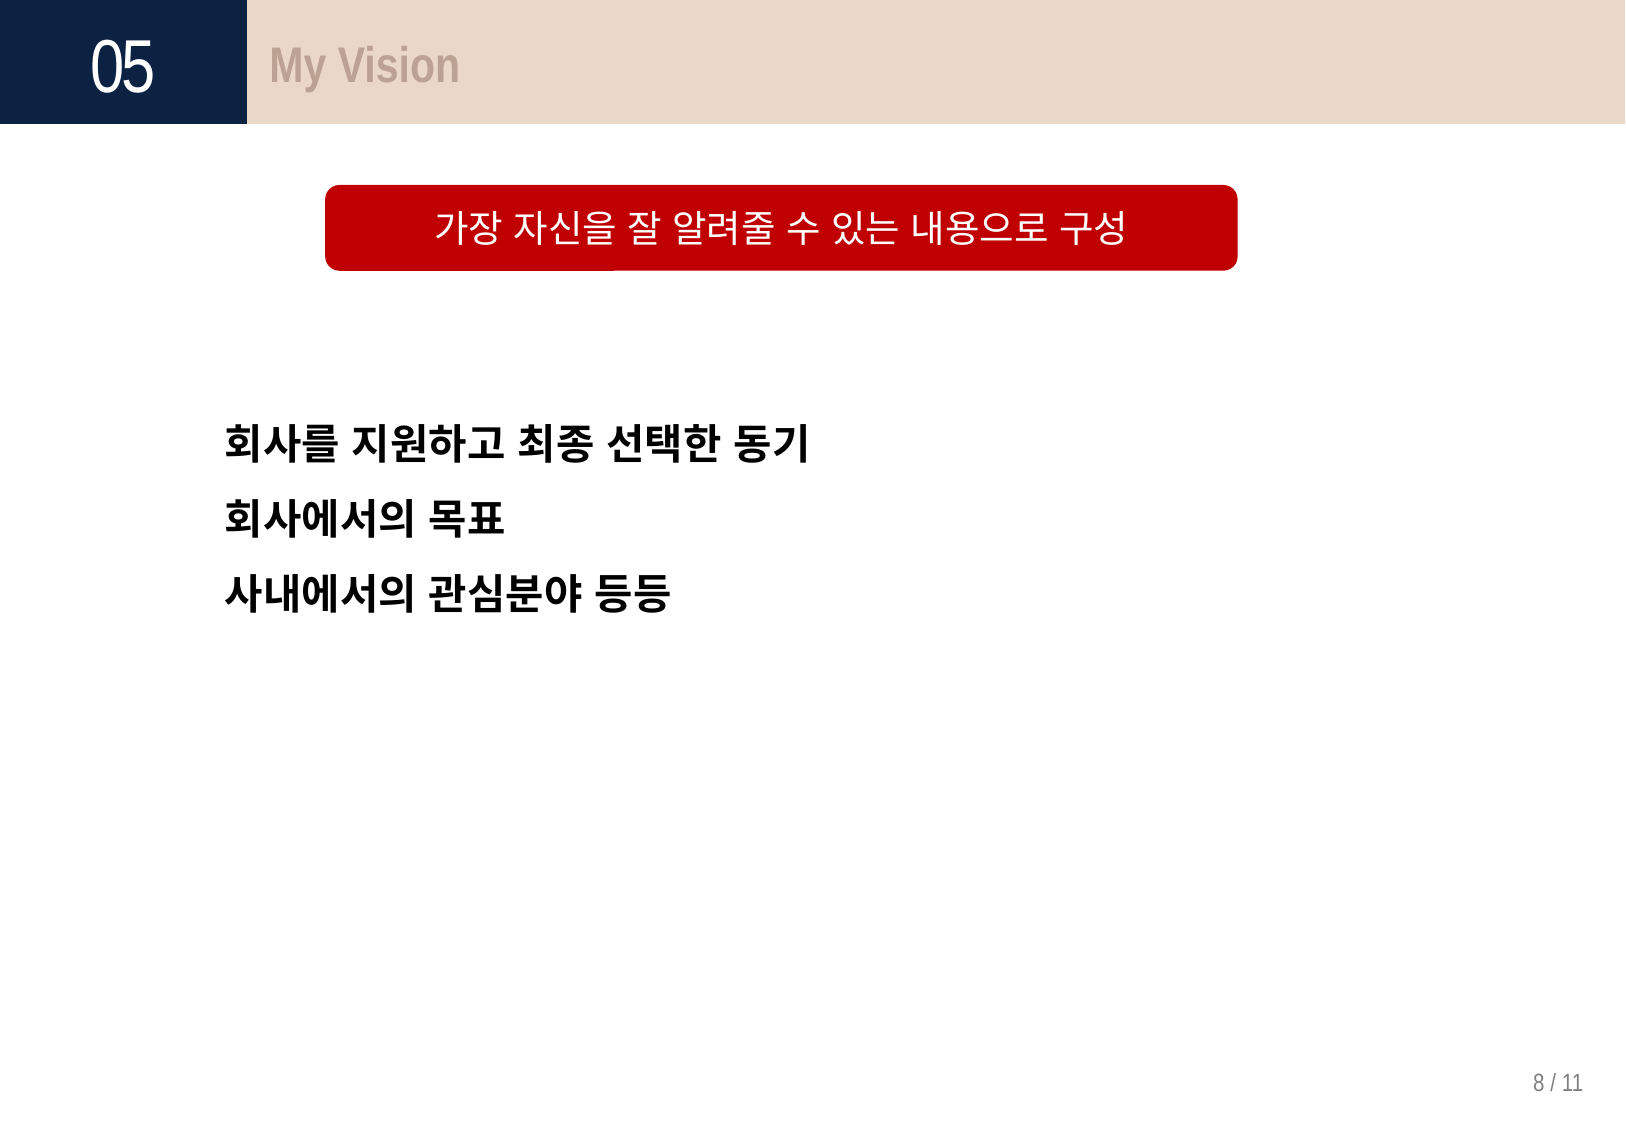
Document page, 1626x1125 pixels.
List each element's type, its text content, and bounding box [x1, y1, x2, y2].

text_box My Vision [254, 24, 526, 100]
text_box [0, 0, 247, 124]
text_box [247, 0, 1625, 124]
text_box 05 [56, 17, 191, 109]
text_box 회사를 지원하고 최종 선택한 동기 회사에서의 목표 사내에서의 관심분야 등등 [210, 385, 1392, 625]
text_box 가장 자신을 잘 알려줄 수 있는 내용으로 구성 [325, 184, 1238, 271]
